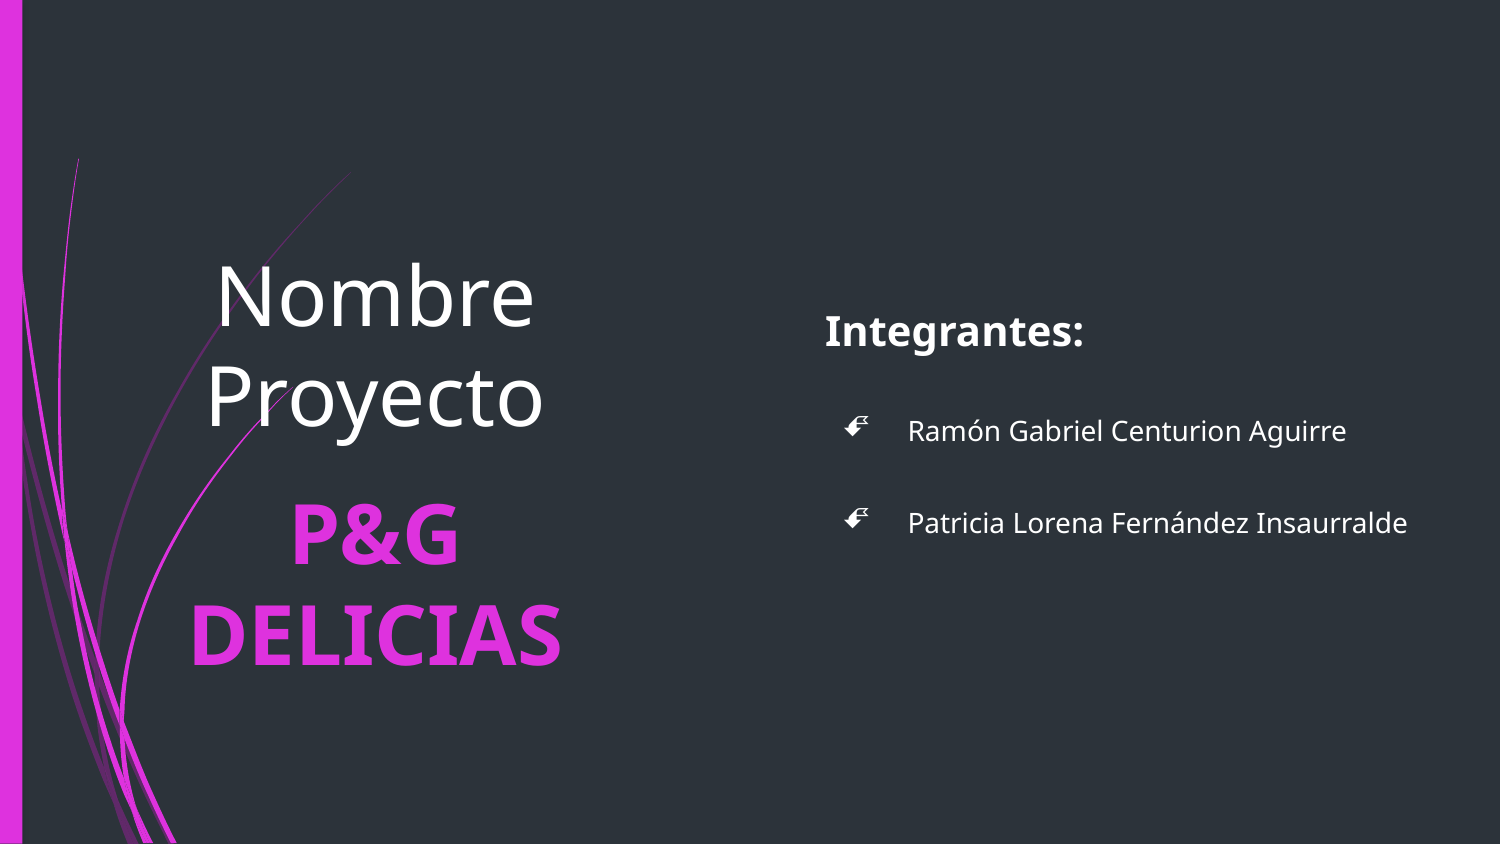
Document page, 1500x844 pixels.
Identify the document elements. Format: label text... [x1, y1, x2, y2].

list Integrantes: Ramón Gabriel Centurion Aguirre Patricia Lorena Fernández Insaurralde [810, 118, 1440, 725]
title Nombre Proyecto [43, 181, 708, 458]
subtitle P&G DELICIAS [43, 466, 708, 688]
